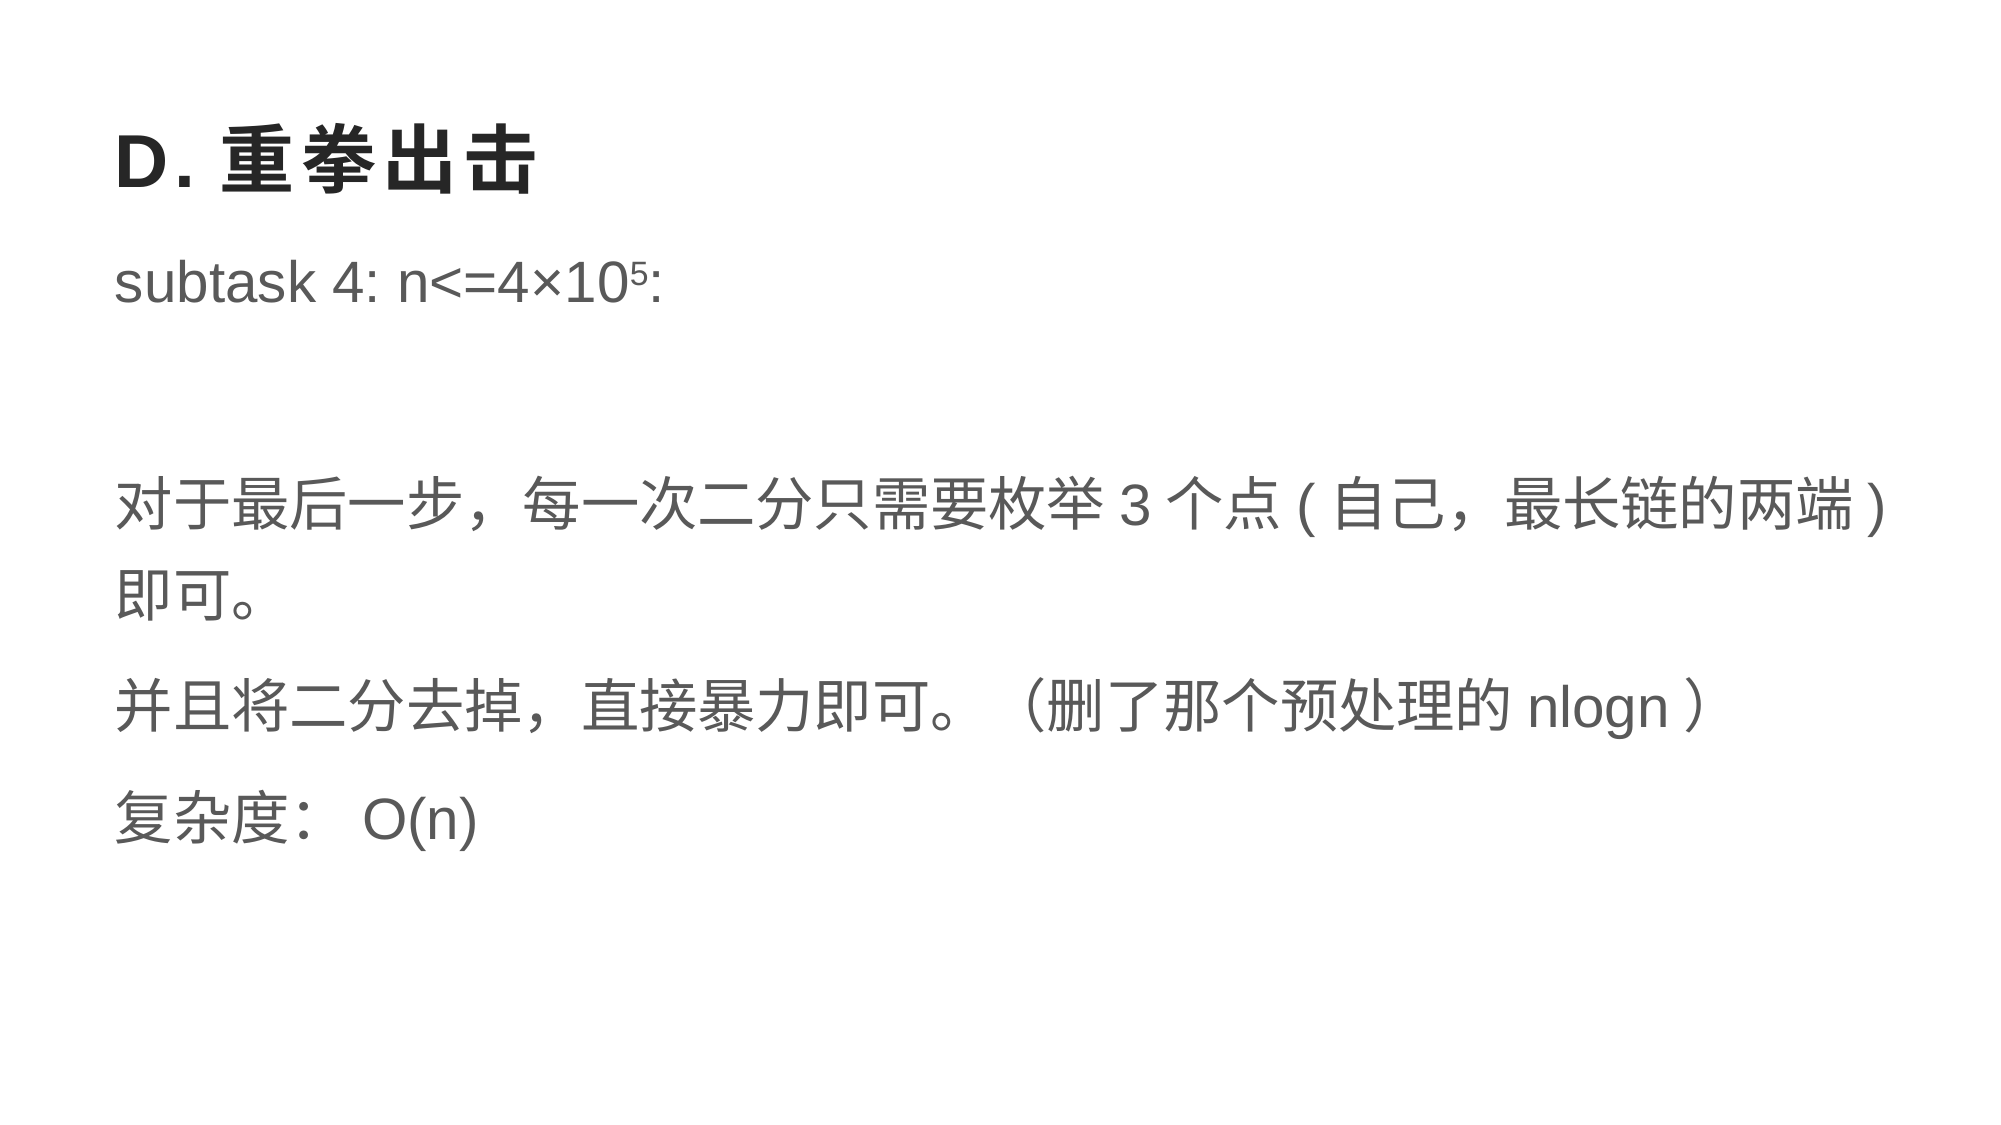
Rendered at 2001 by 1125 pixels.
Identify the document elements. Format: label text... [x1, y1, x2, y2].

title D.重拳出击 [99, 99, 1900, 216]
list subtask 4: n<=4×105: 对于最后一步，每一次二分只需要枚举3个点(自己，最长链的两端)即可。 并且将二分去掉，直接暴力即可。（删了那个预处理的nlogn） 复杂度：O(n) [100, 215, 1940, 1105]
